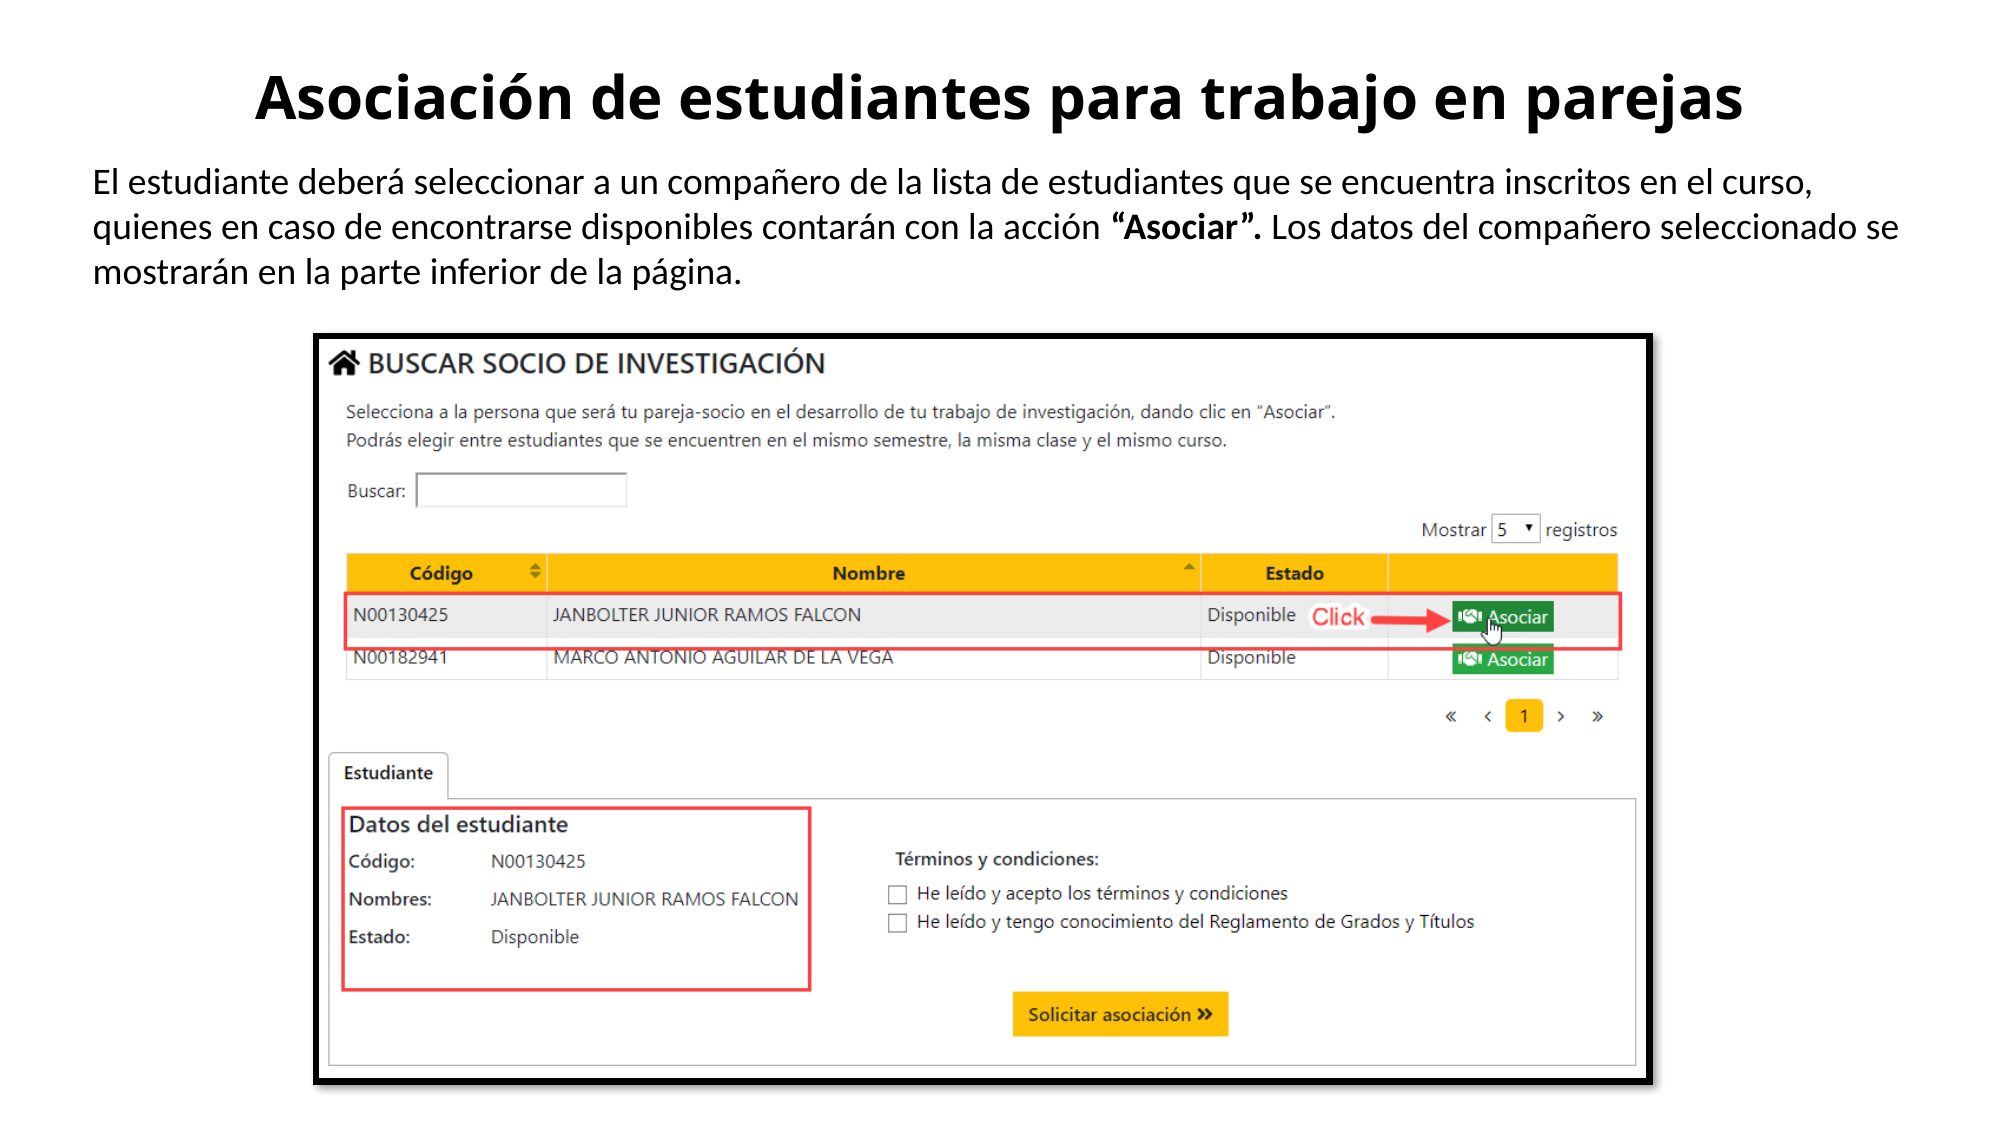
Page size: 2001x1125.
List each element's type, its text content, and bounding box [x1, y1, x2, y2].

text_box Asociación de estudiantes para trabajo en parejas [137, 59, 1863, 140]
text_box El estudiante deberá seleccionar a un compañero de la lista de estudiantes que se encuentra inscritos en el curso, quienes en caso de encontrarse disponibles contarán con la acción “Asociar”. Los datos del compañero seleccionado se mostrarán en la parte inferior de la página. [77, 149, 1917, 300]
picture [319, 338, 1647, 1079]
